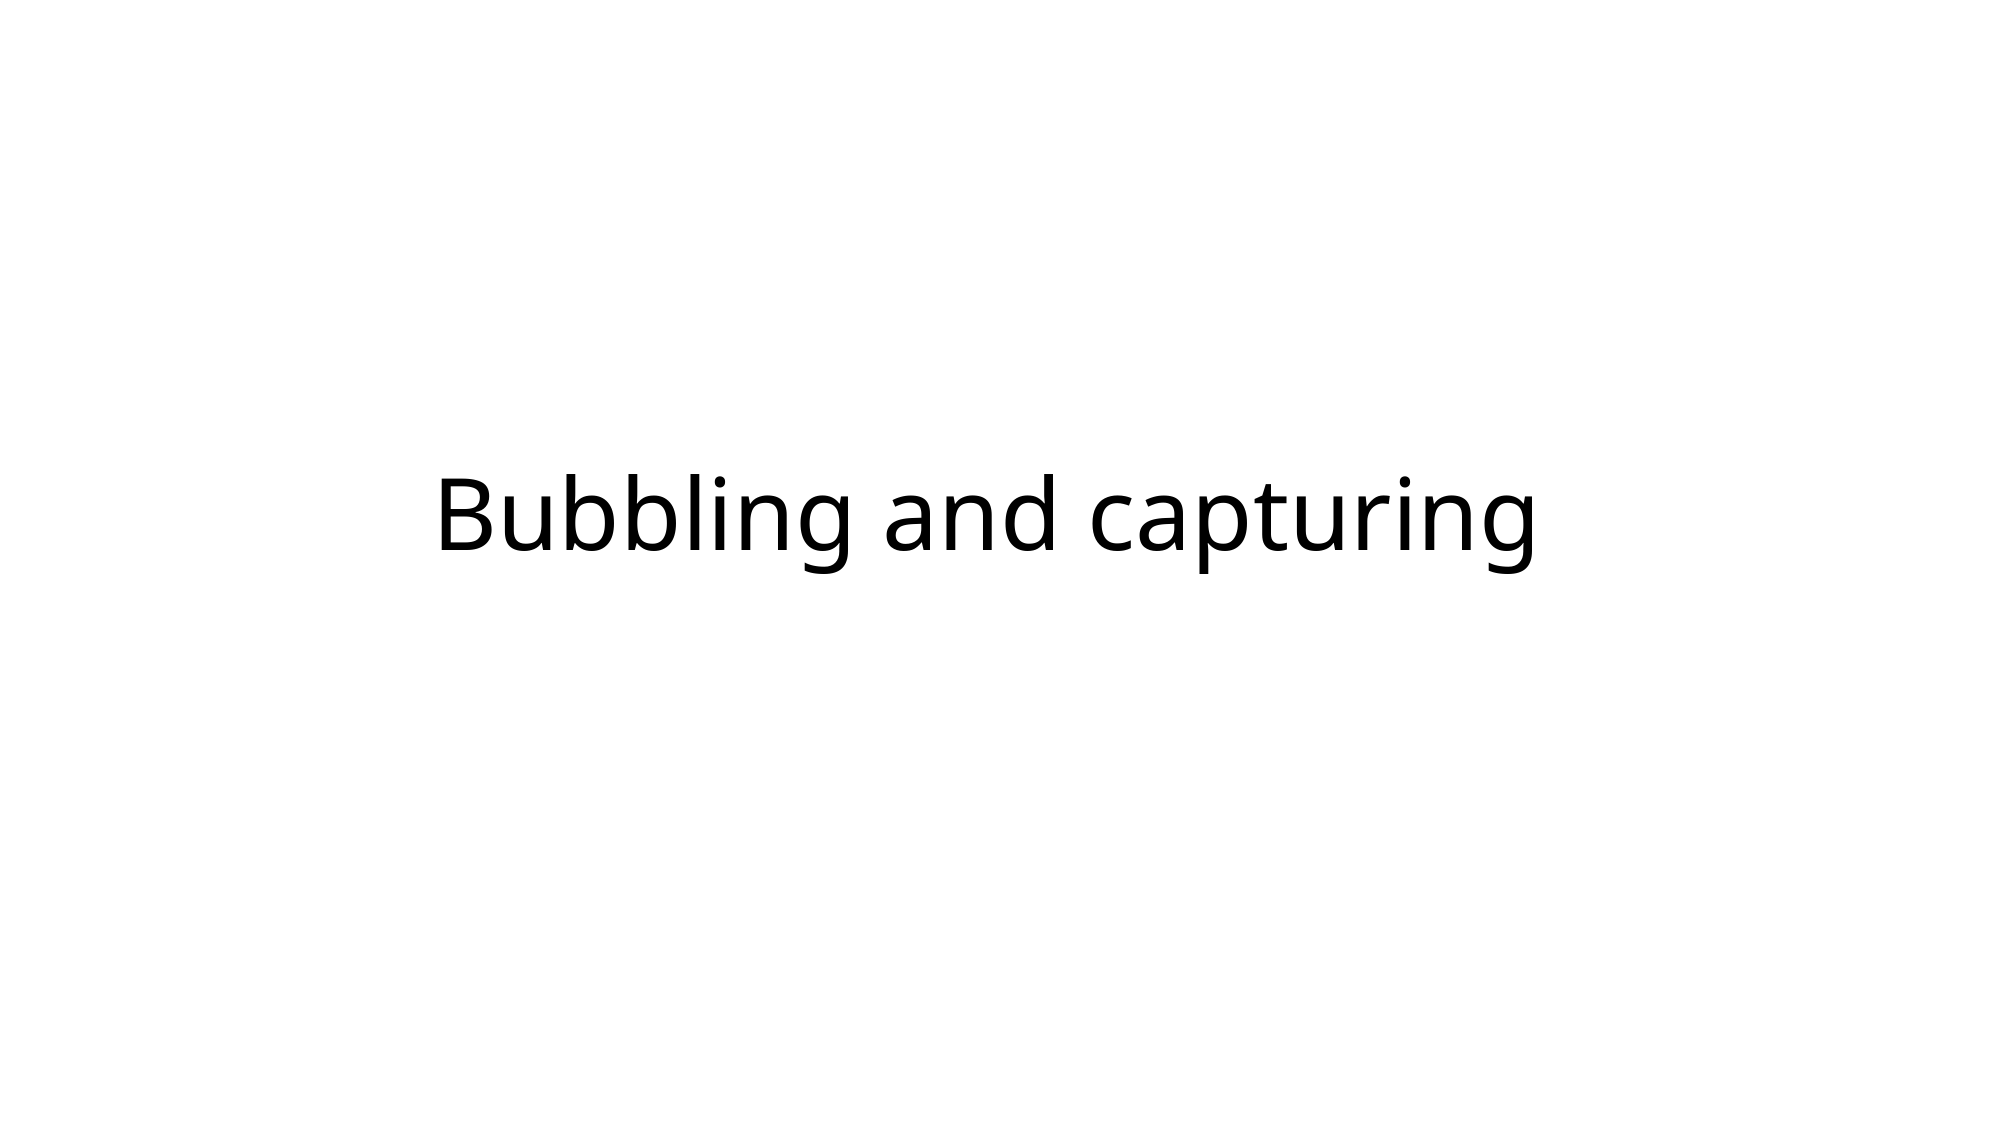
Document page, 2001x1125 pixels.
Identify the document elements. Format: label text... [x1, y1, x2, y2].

title Bubbling and capturing [137, 409, 1863, 628]
